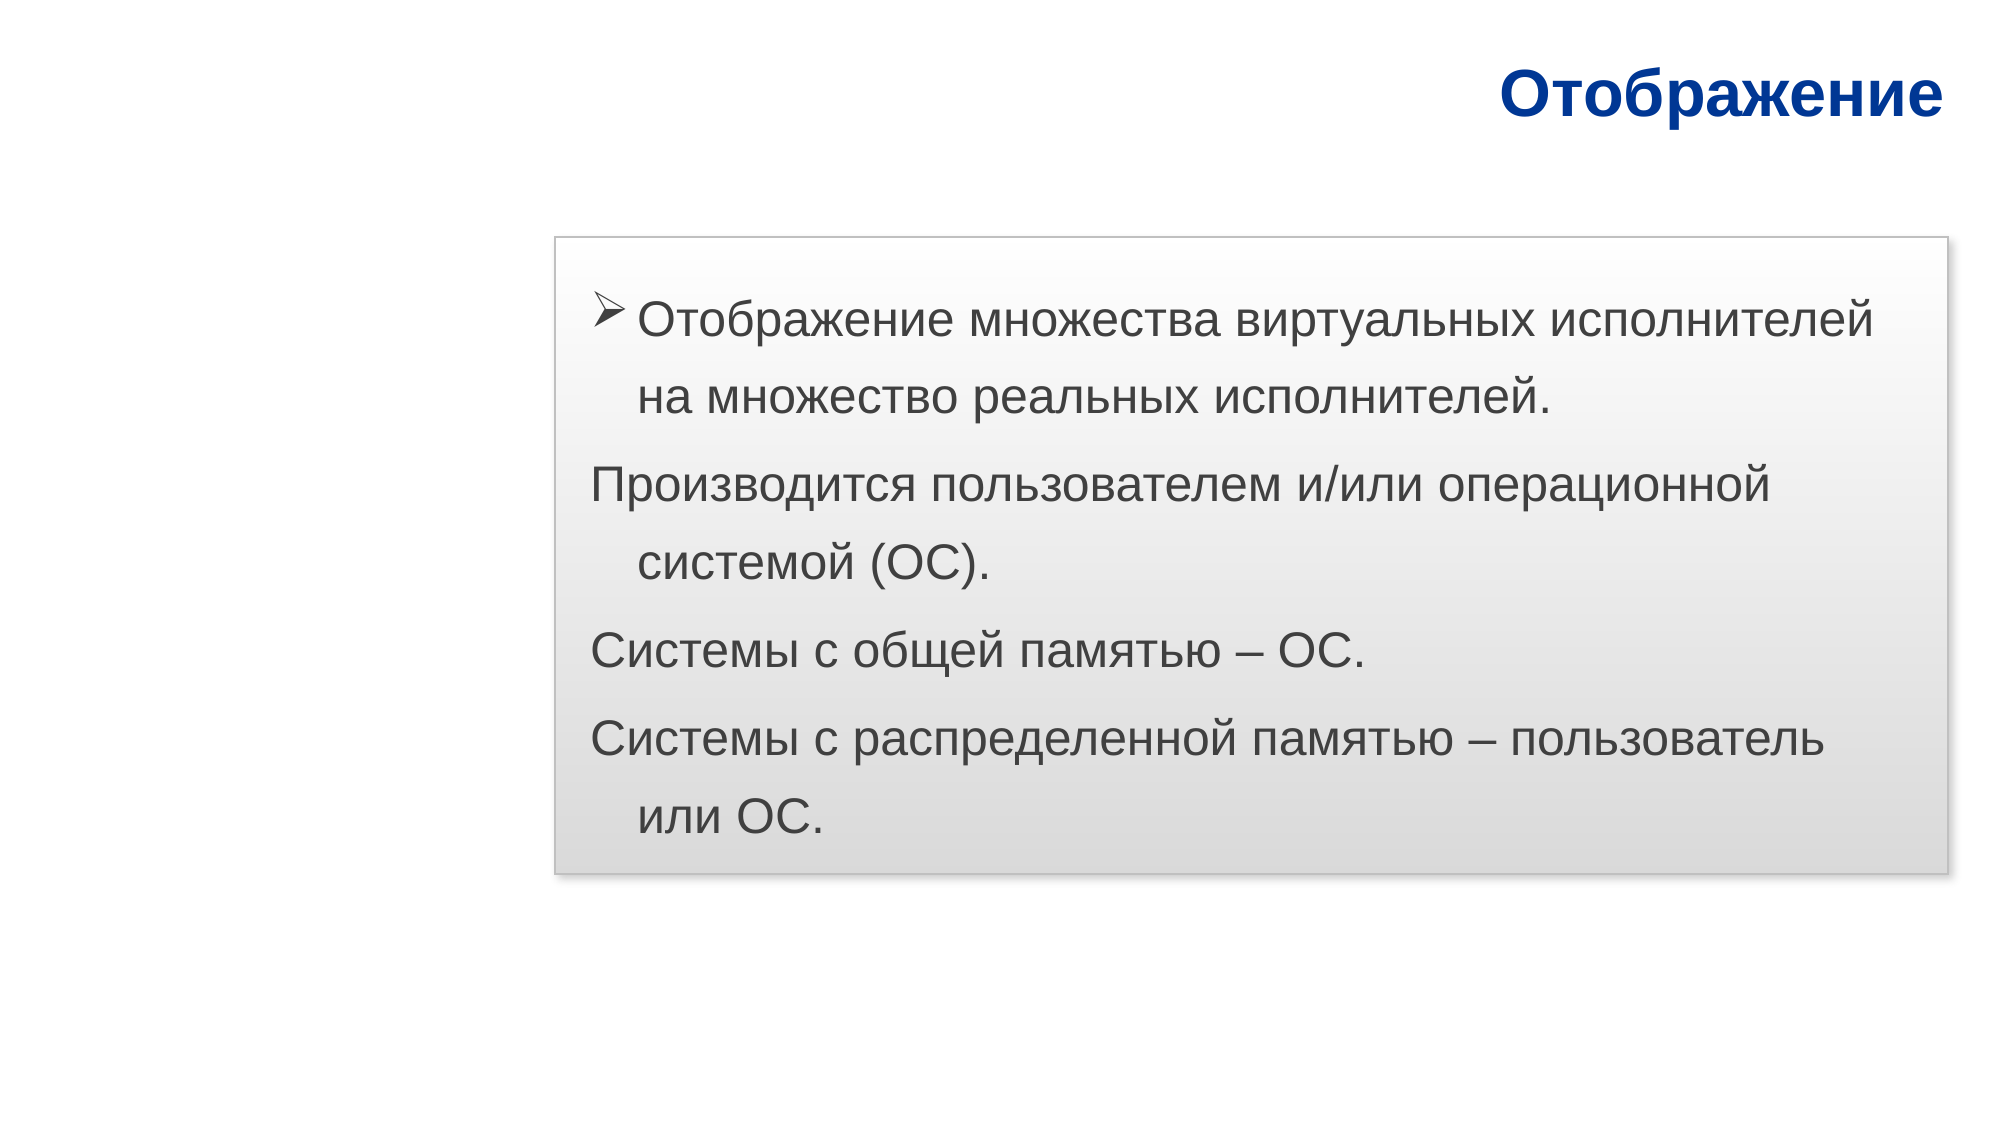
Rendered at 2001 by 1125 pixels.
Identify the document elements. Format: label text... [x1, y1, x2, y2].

text_box Отображение множества виртуальных исполнителей на множество реальных исполнителей. Производится пользователем и/или операционной системой (ОС). Системы с общей памятью – ОС. Системы с распределенной памятью – пользователь или ОС. [554, 237, 1949, 875]
title Отображение [550, 38, 1945, 141]
